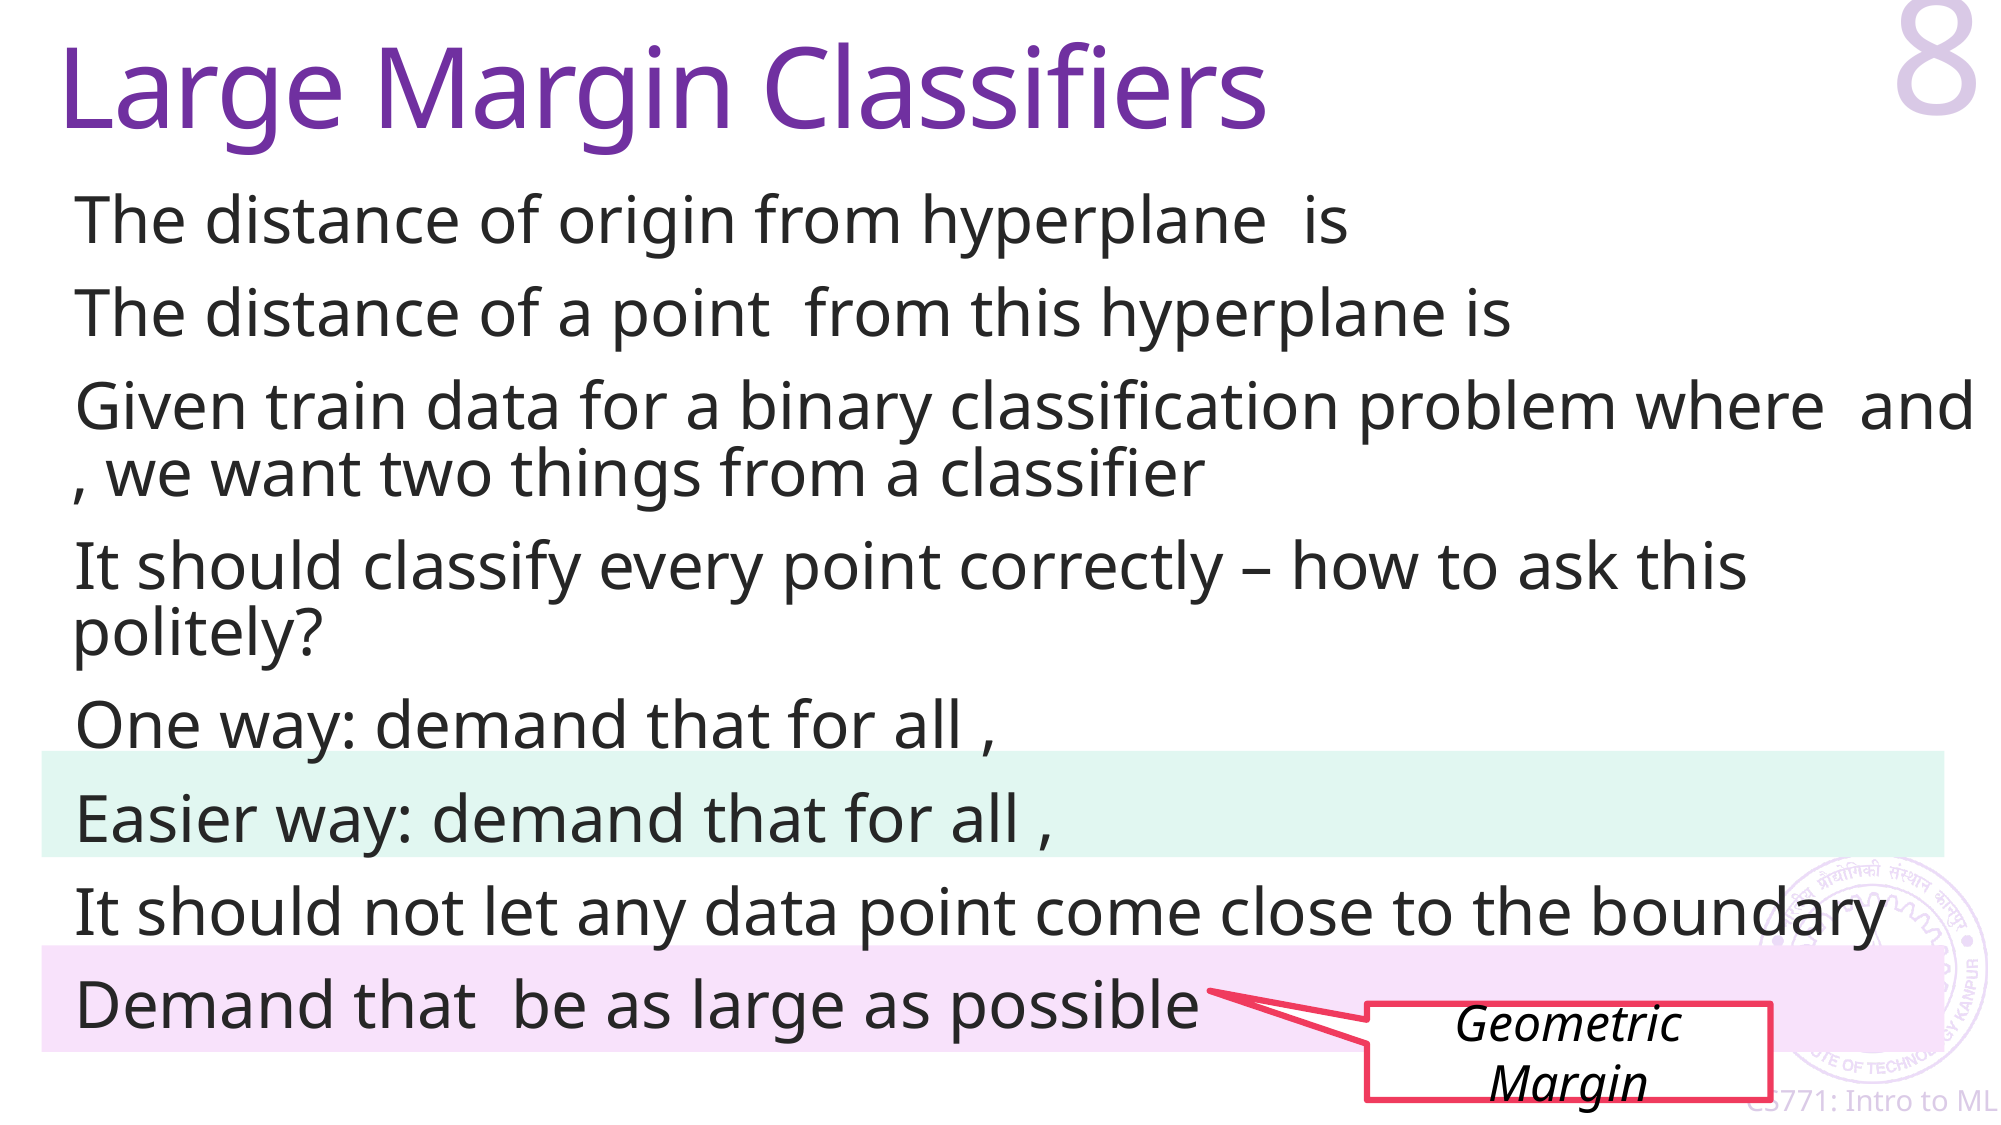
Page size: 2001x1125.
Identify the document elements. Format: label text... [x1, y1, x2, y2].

text_box Geometric Margin [1208, 989, 1772, 1102]
title Large Margin Classifiers [41, 5, 1945, 183]
slide_number 8 [1520, 6, 2000, 183]
text_box [41, 944, 1945, 1053]
text_box [41, 750, 1945, 858]
